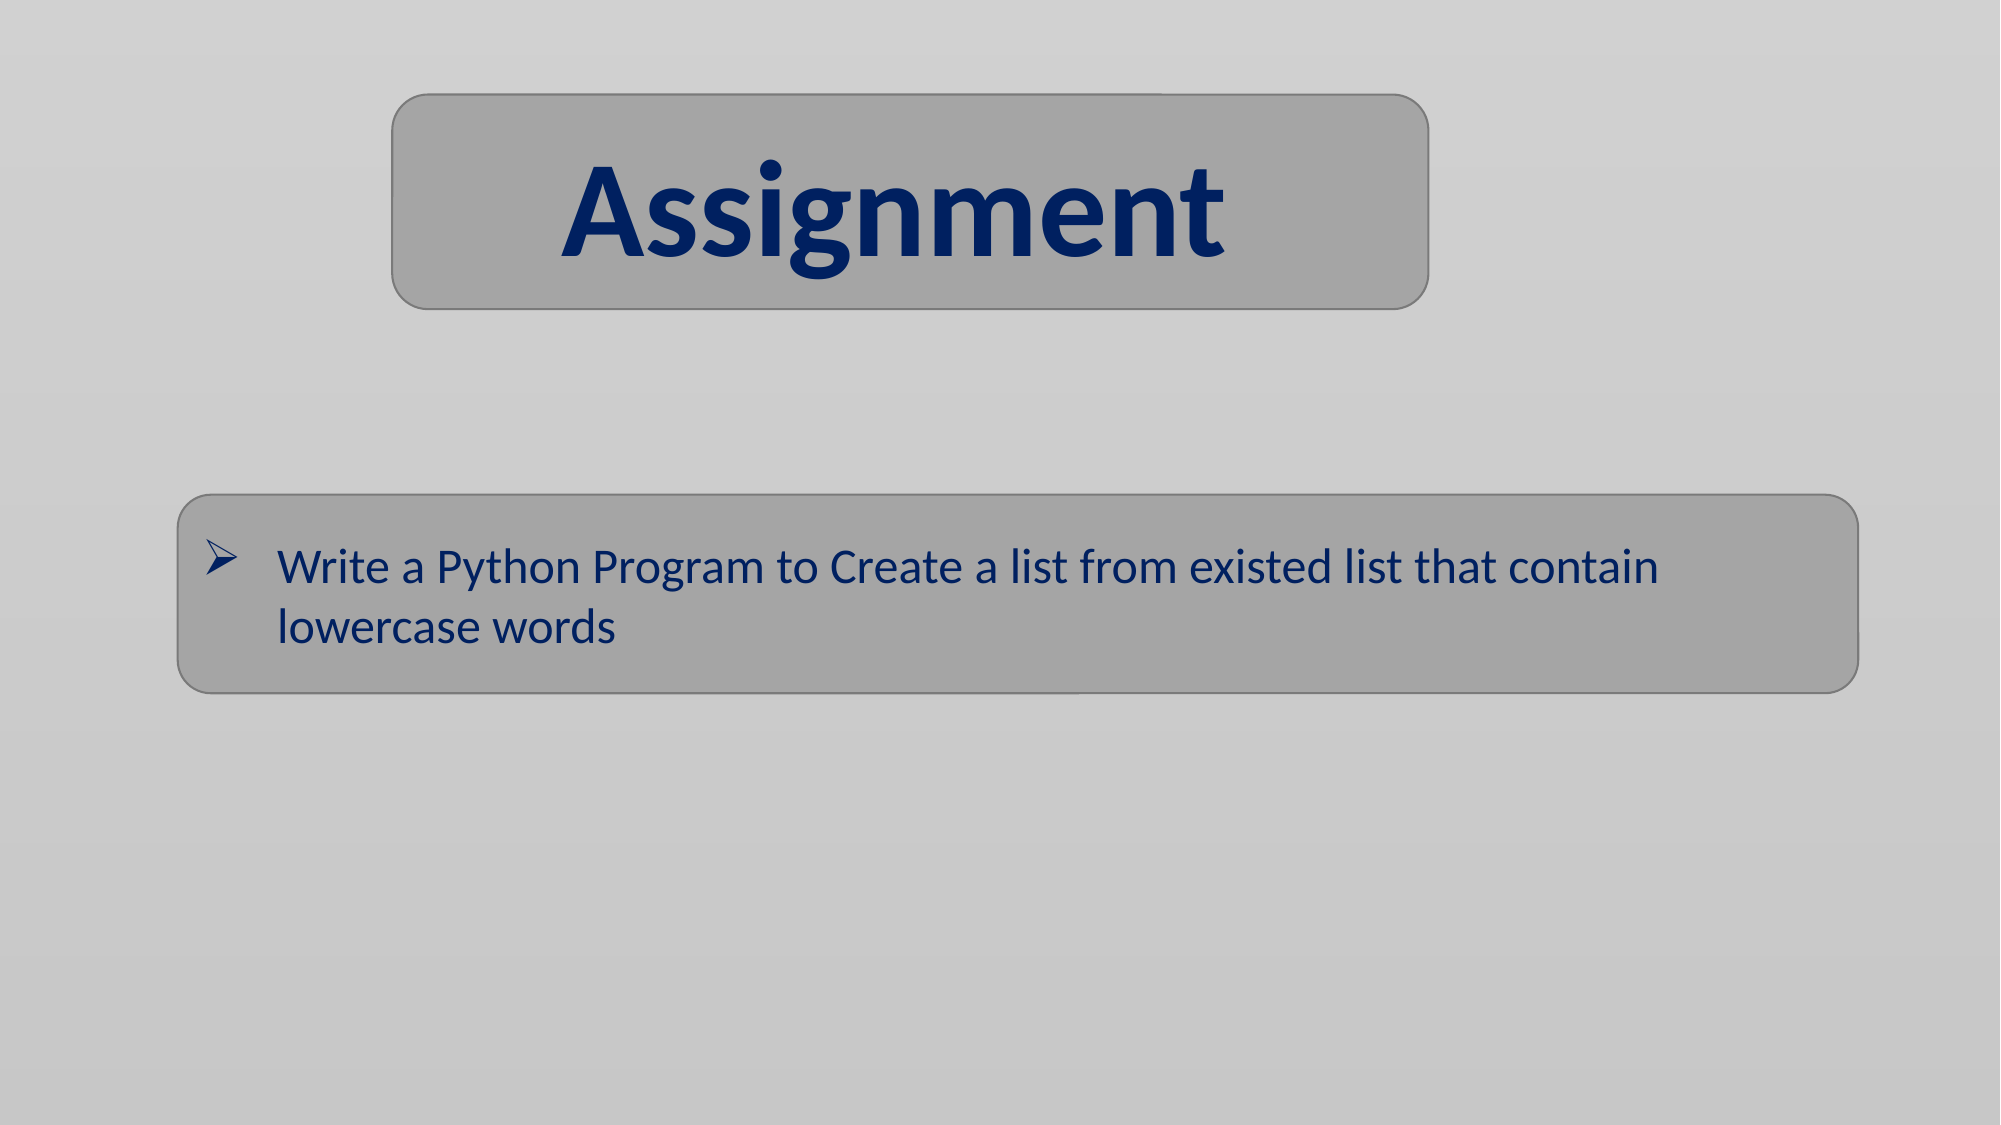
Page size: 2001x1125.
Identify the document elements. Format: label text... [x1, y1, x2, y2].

text_box Assignment [391, 93, 1430, 311]
text_box Write a Python Program to Create a list from existed list that contain lowercase words [176, 493, 1860, 695]
